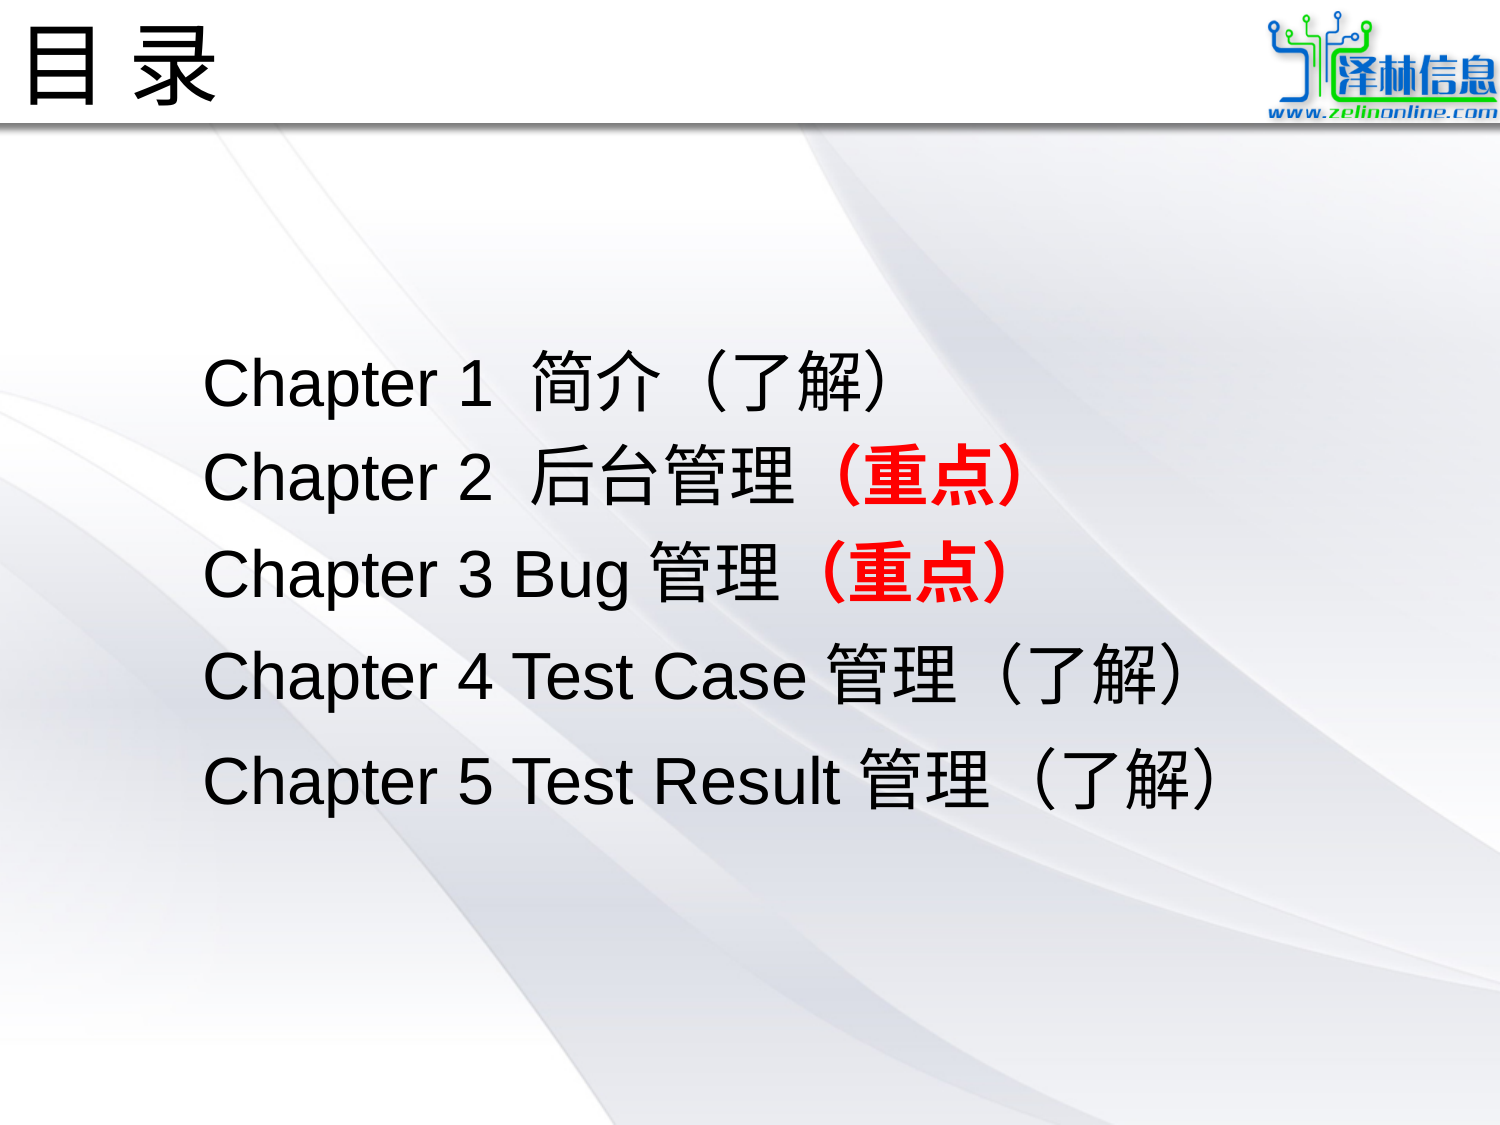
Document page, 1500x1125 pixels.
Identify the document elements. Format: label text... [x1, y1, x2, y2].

text_box Chapter 4 Test Case管理（了解） [187, 609, 1371, 704]
text_box Chapter 3 Bug管理（重点） [187, 515, 1114, 608]
text_box 目 录 [1, 0, 235, 125]
text_box Chapter 2 后台管理（重点） [187, 410, 1114, 503]
picture [0, 123, 1500, 1125]
picture [1265, 11, 1500, 118]
text_box Chapter 5 Test Result管理（了解） [187, 714, 1371, 810]
text_box Chapter 1 简介（了解） [187, 316, 1371, 411]
